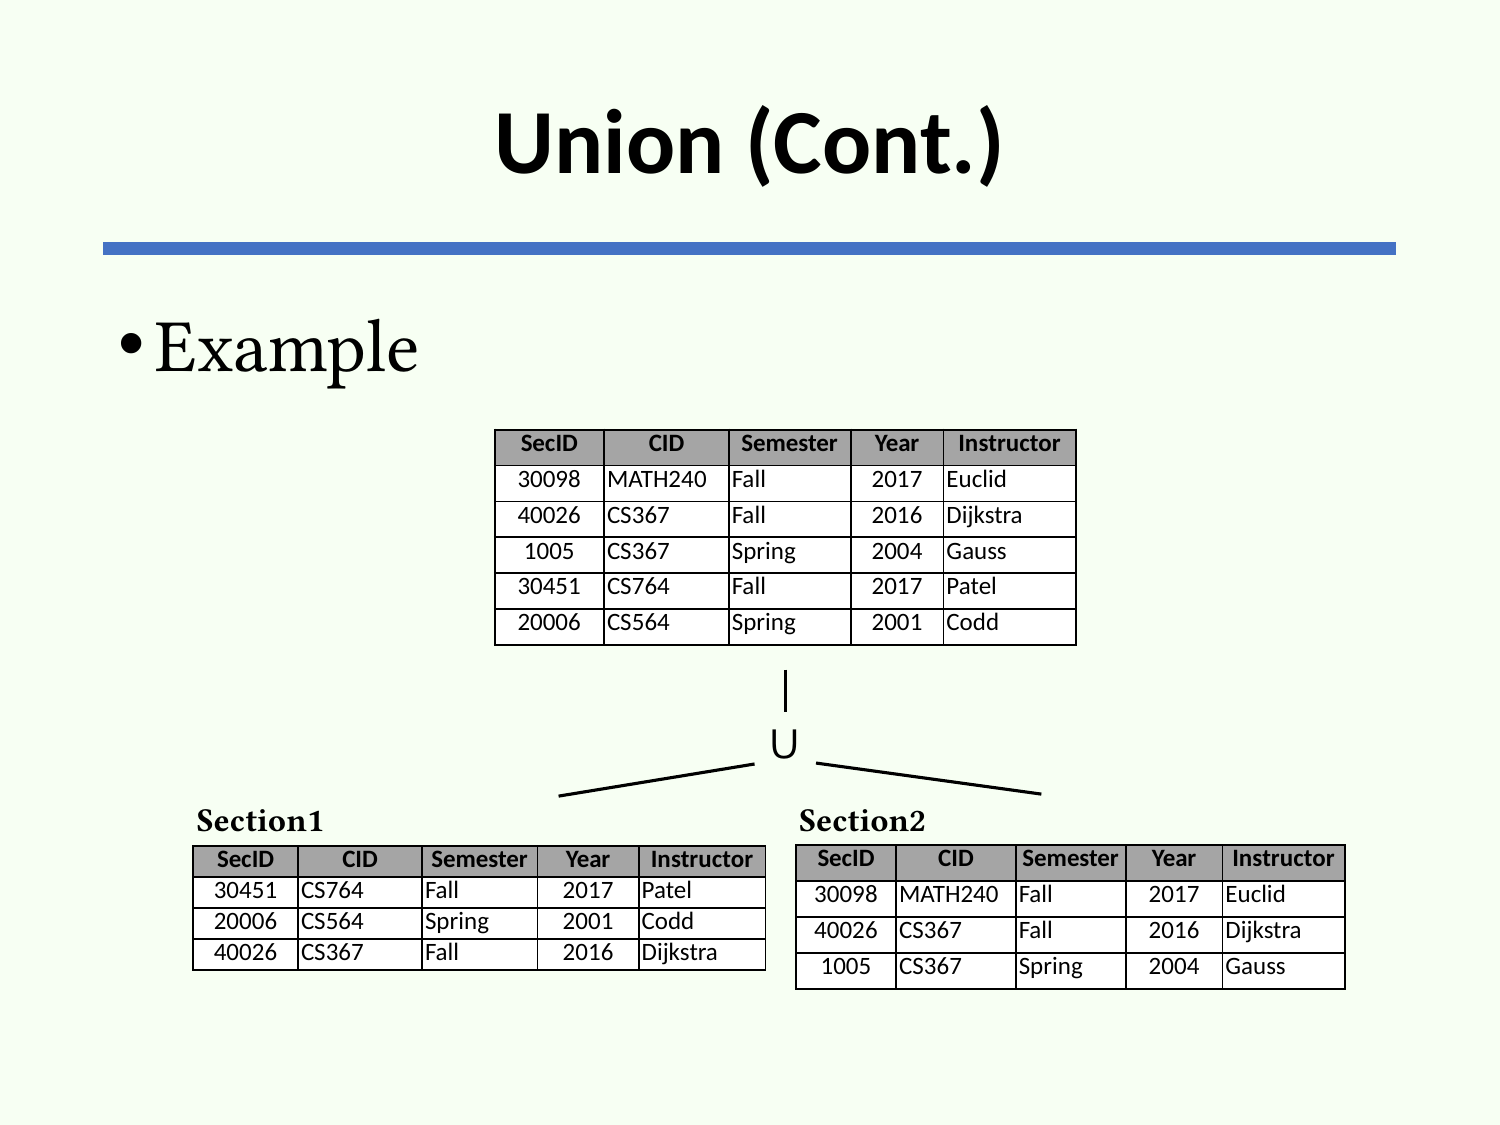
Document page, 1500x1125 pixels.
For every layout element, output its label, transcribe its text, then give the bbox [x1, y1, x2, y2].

table_cell Spring [730, 538, 850, 572]
table_cell 2004 [1127, 954, 1222, 988]
table_cell Dijkstra [1223, 918, 1344, 952]
table_cell Euclid [1223, 882, 1344, 916]
table_cell 30451 [194, 878, 297, 907]
table_cell Gauss [1223, 954, 1344, 988]
table_cell 2001 [538, 909, 638, 938]
table_cell 30098 [496, 466, 603, 501]
table_cell 1005 [797, 954, 895, 988]
table_cell Fall [730, 502, 850, 536]
table_header CID [299, 847, 421, 876]
table_cell CS764 [605, 574, 728, 608]
text_box Section2 [784, 791, 942, 846]
table_cell Dijkstra [944, 502, 1075, 536]
table_cell 20006 [194, 909, 297, 938]
text_box ∪ [675, 696, 896, 768]
table_cell Fall [1017, 918, 1125, 952]
table_cell Fall [1017, 882, 1125, 916]
table_header Semester [1017, 846, 1125, 880]
table_cell CS367 [605, 502, 728, 536]
table_header CID [897, 846, 1015, 880]
text_box Section1 [182, 790, 339, 846]
table_header Instructor [944, 431, 1075, 465]
table_cell 40026 [496, 502, 603, 536]
table_cell Spring [730, 610, 850, 644]
table_cell Gauss [944, 538, 1075, 572]
table_cell 2016 [538, 940, 638, 969]
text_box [815, 763, 1042, 795]
table_cell Dijkstra [640, 940, 765, 969]
table_cell 2017 [538, 878, 638, 907]
table_cell Spring [423, 909, 537, 938]
table_header SecID [797, 846, 895, 880]
table_header Semester [730, 431, 850, 465]
table_cell CS367 [299, 940, 421, 969]
table_cell MATH240 [605, 466, 728, 501]
table_cell CS367 [605, 538, 728, 572]
list Example [103, 299, 1397, 1014]
table_cell Fall [730, 574, 850, 608]
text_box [558, 763, 755, 797]
table_cell Fall [730, 466, 850, 501]
table_cell 2017 [1127, 882, 1222, 916]
table_cell Codd [944, 610, 1075, 644]
table_cell 2017 [852, 574, 943, 608]
table_header Year [1127, 846, 1222, 880]
table_cell 2001 [852, 610, 943, 644]
table_cell Euclid [944, 466, 1075, 501]
table_header Instructor [640, 847, 765, 876]
table_cell 30098 [797, 882, 895, 916]
table_cell 2016 [1127, 918, 1222, 952]
table_cell Fall [423, 940, 537, 969]
table_header Semester [423, 847, 537, 876]
table_cell CS564 [605, 610, 728, 644]
table_cell CS367 [897, 918, 1015, 952]
table_cell 2017 [852, 466, 943, 501]
table_cell 2016 [852, 502, 943, 536]
table_cell CS564 [299, 909, 421, 938]
table_cell Patel [640, 878, 765, 907]
table_cell MATH240 [897, 882, 1015, 916]
table_cell CS367 [897, 954, 1015, 988]
table_cell 30451 [496, 574, 603, 608]
title Union (Cont.) [103, 35, 1397, 253]
table_header Year [852, 431, 943, 465]
table_cell 20006 [496, 610, 603, 644]
table_cell Fall [423, 878, 537, 907]
table_cell 1005 [496, 538, 603, 572]
table_cell 40026 [194, 940, 297, 969]
table_cell 40026 [797, 918, 895, 952]
table_header CID [605, 431, 728, 465]
table_cell Patel [944, 574, 1075, 608]
table_header SecID [194, 847, 297, 876]
table_cell CS764 [299, 878, 421, 907]
table_header Year [538, 847, 638, 876]
table_cell 2004 [852, 538, 943, 572]
table_header SecID [496, 431, 603, 465]
table_cell Codd [640, 909, 765, 938]
table_cell Spring [1017, 954, 1125, 988]
table_header Instructor [1223, 846, 1344, 880]
